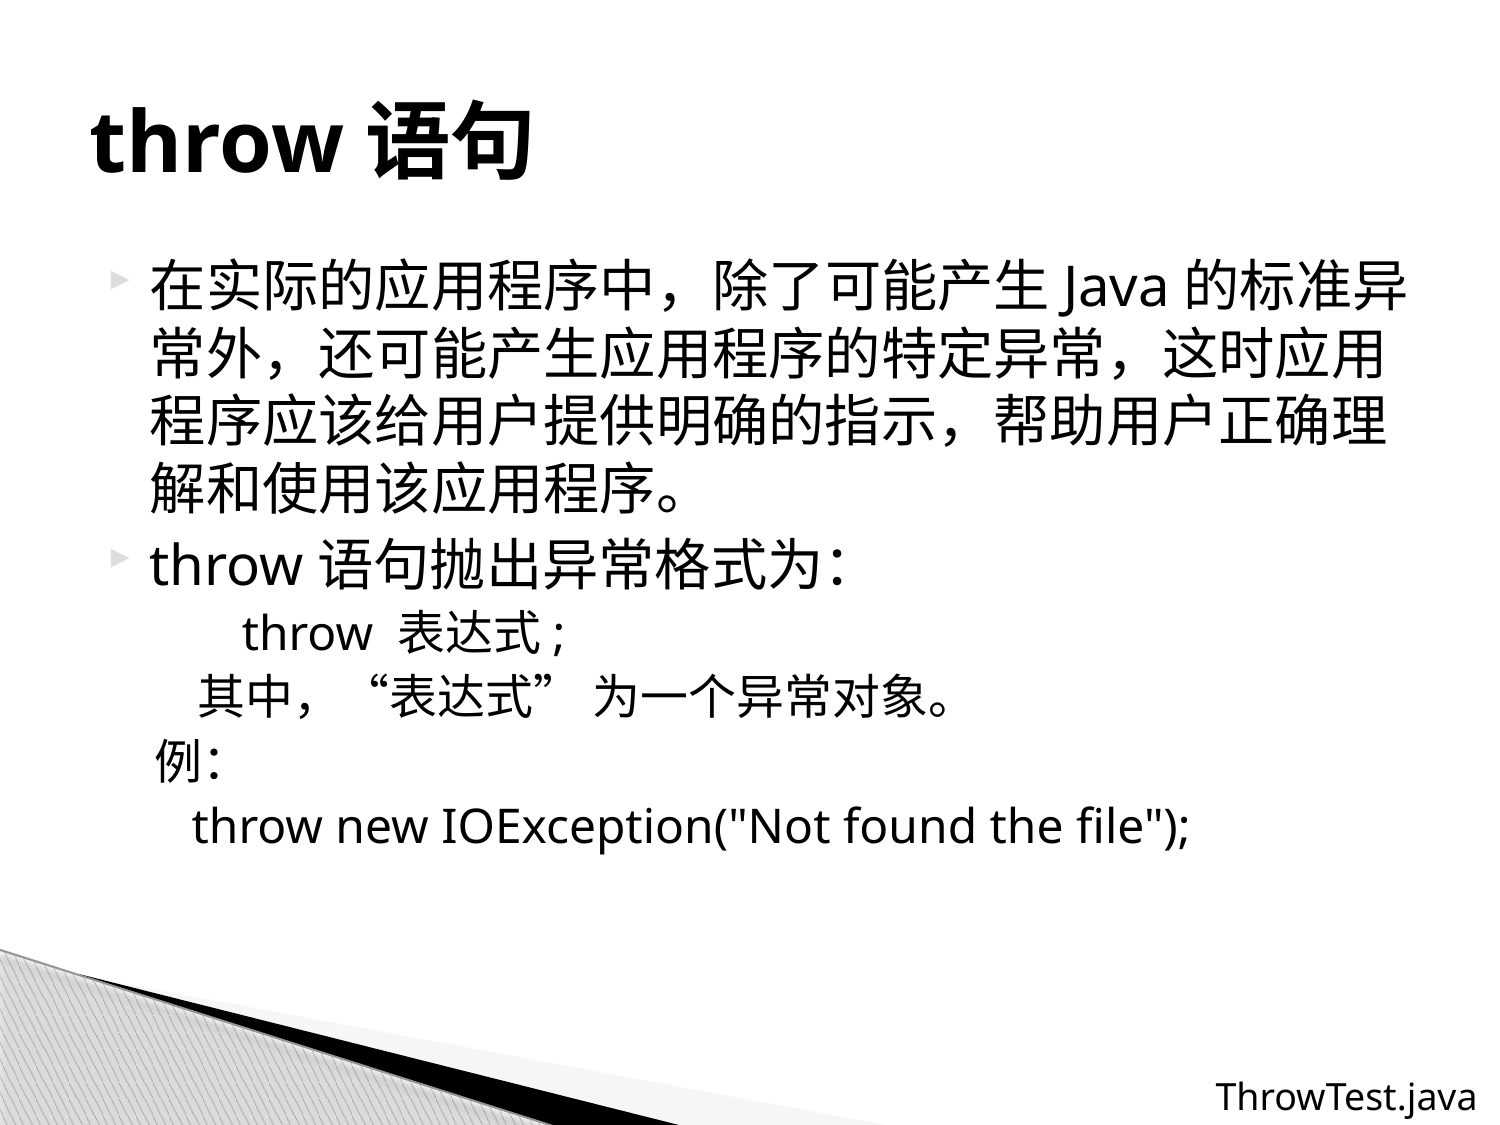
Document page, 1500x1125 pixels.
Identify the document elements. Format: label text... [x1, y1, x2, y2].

title throw语句 [75, 45, 1425, 233]
text_box ThrowTest.java [1200, 1065, 1500, 1125]
list 在实际的应用程序中，除了可能产生Java的标准异常外，还可能产生应用程序的特定异常，这时应用程序应该给用户提供明确的指示，帮助用户正确理解和使用该应用程序。 throw语句抛出异常格式为： throw 表达式; 其中，“表达式” 为一个异常对象。 例： throw new IOException("Not found the file"); [75, 243, 1425, 986]
